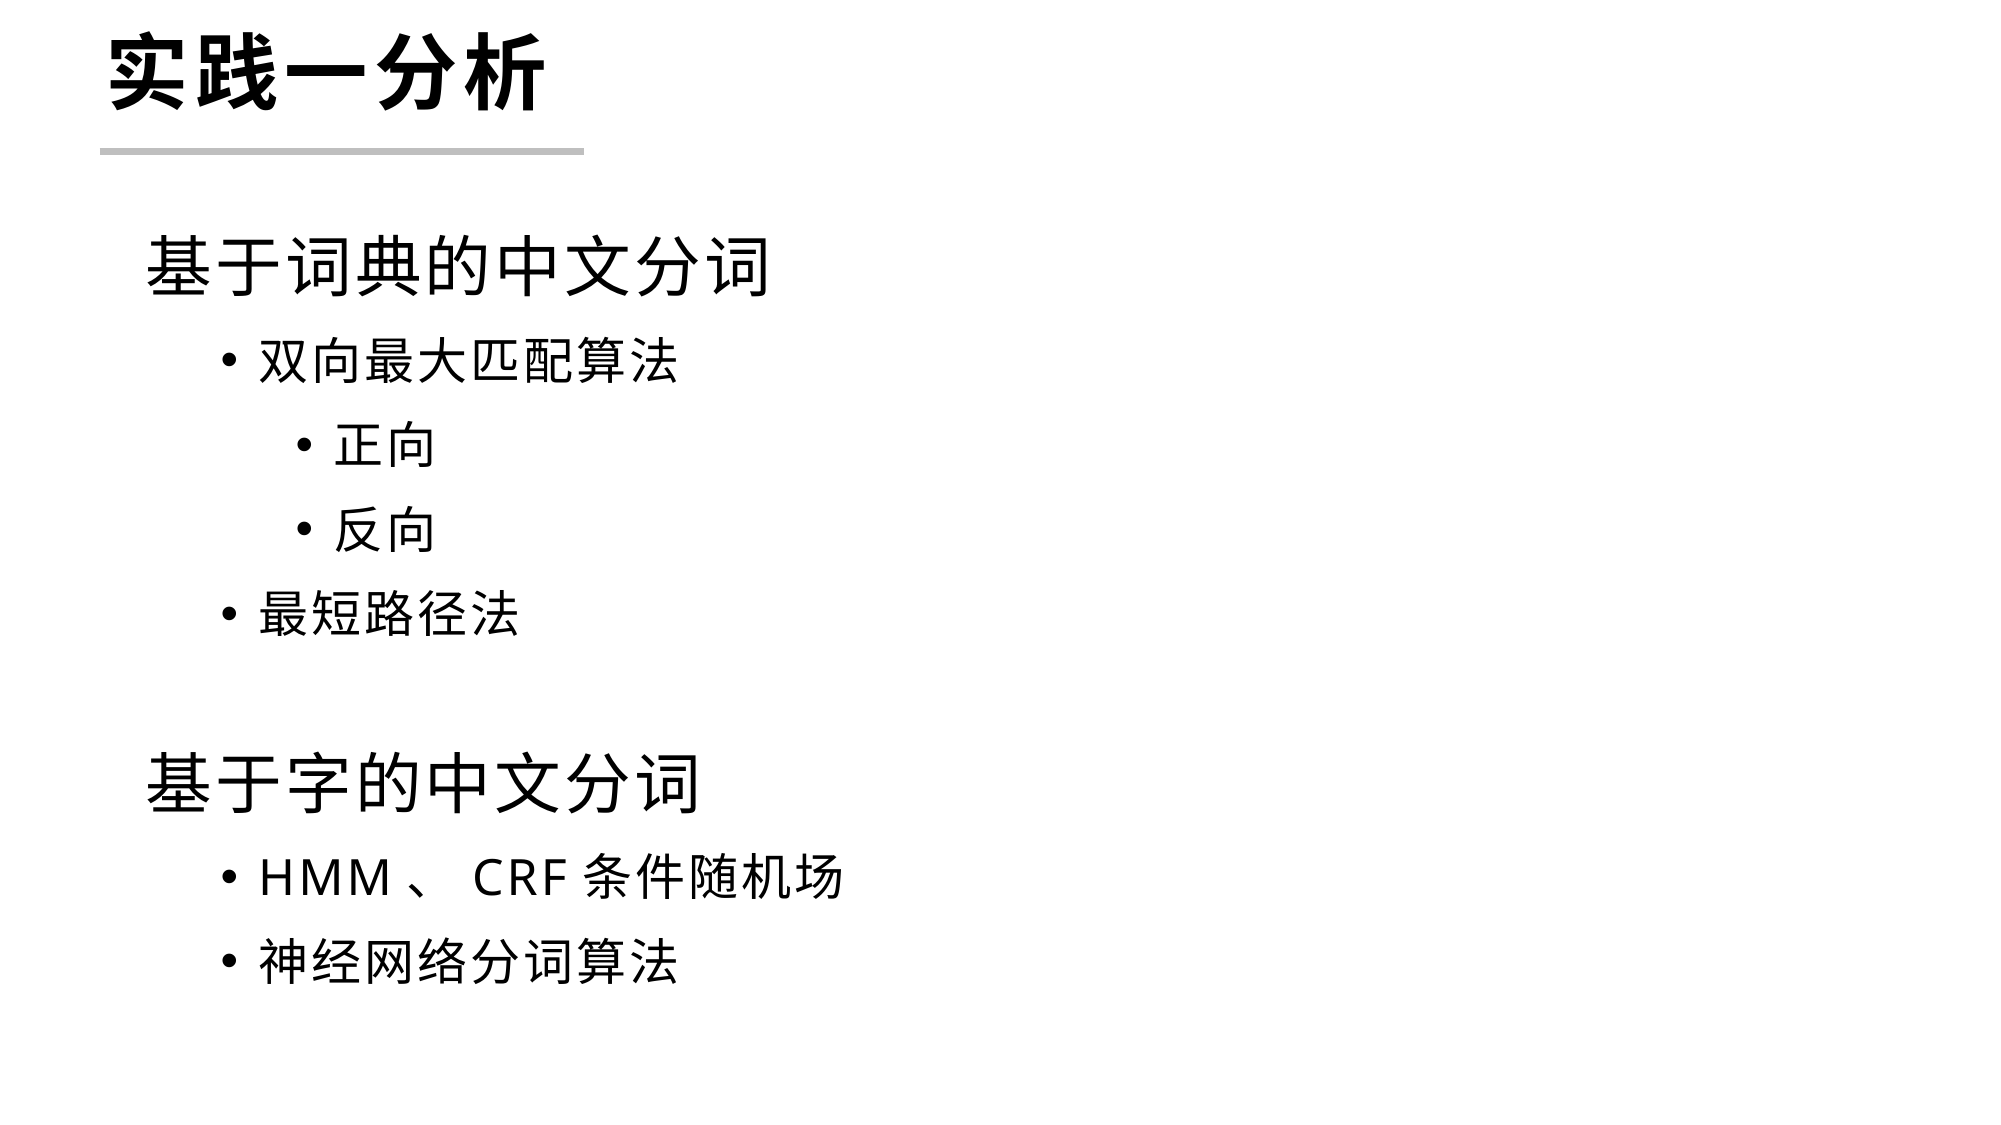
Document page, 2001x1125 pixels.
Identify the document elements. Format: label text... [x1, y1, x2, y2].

list 基于词典的中文分词 双向最大匹配算法 正向 反向 最短路径法 基于字的中文分词 HMM、CRF条件随机场 神经网络分词算法 [130, 193, 1825, 1123]
title 实践一分析 [91, 12, 1891, 129]
